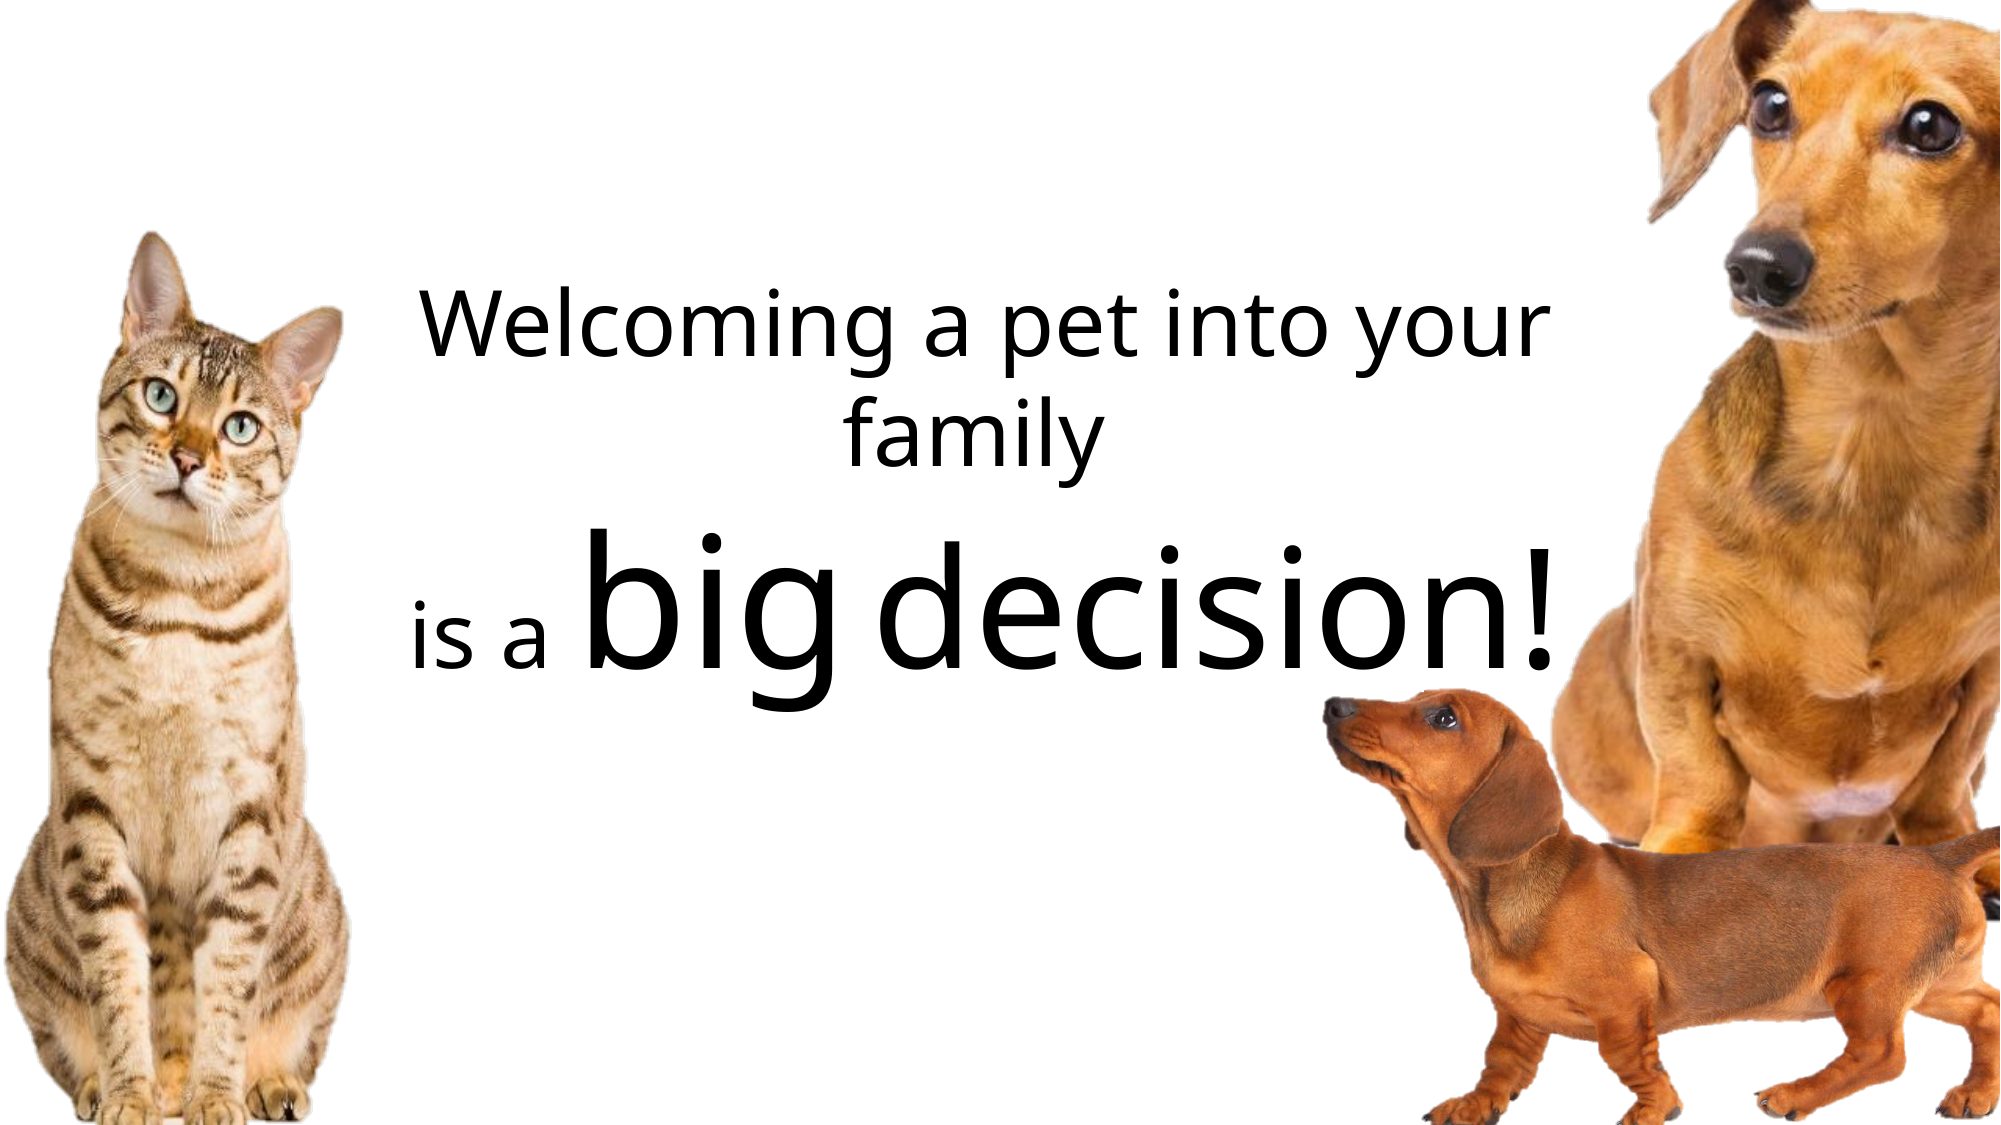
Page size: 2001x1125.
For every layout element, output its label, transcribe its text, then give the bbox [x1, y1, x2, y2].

text_box Welcoming a pet into your family is a big decision! [366, 257, 1252, 713]
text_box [1252, 0, 2000, 1125]
picture [0, 182, 366, 1125]
